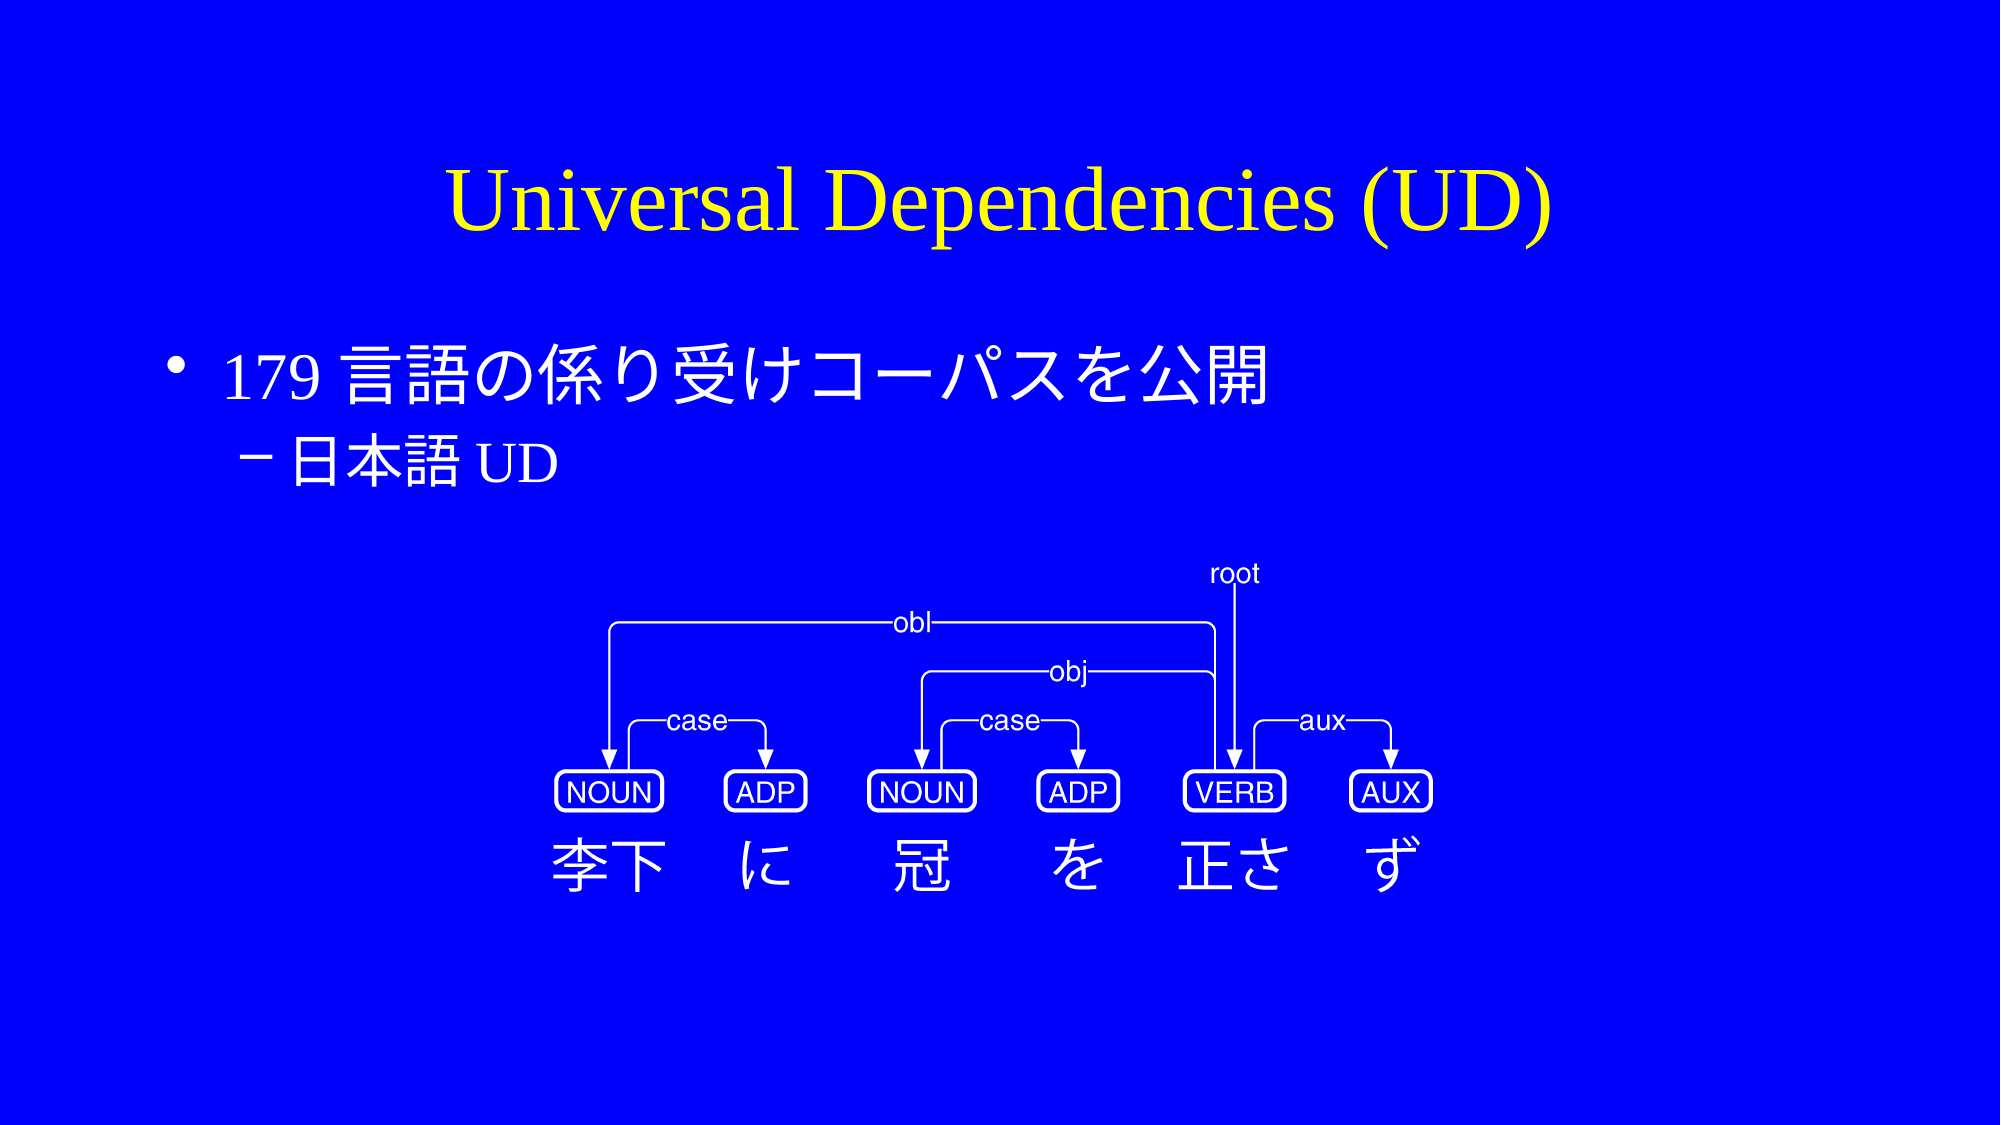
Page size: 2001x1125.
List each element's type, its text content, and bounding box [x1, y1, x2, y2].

title Universal Dependencies (UD) [150, 99, 1850, 288]
list 179言語の係り受けコーパスを公開 日本語UD [150, 324, 1850, 1000]
picture [530, 534, 1469, 926]
